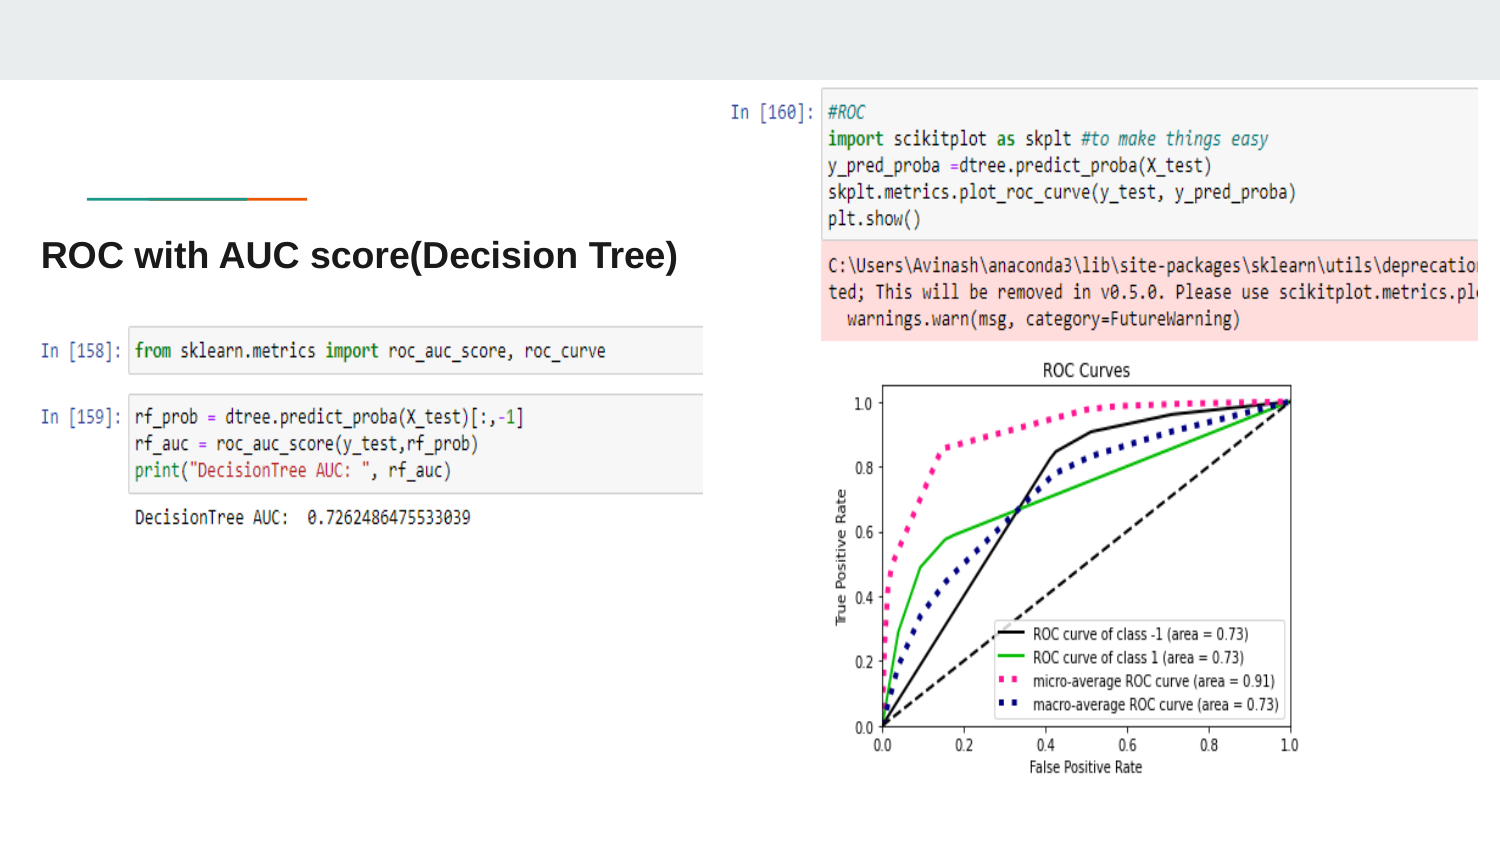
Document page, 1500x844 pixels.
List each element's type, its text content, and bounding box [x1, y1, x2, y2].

title ROC with AUC score(Decision Tree) [25, 216, 698, 305]
picture [0, 79, 1478, 792]
